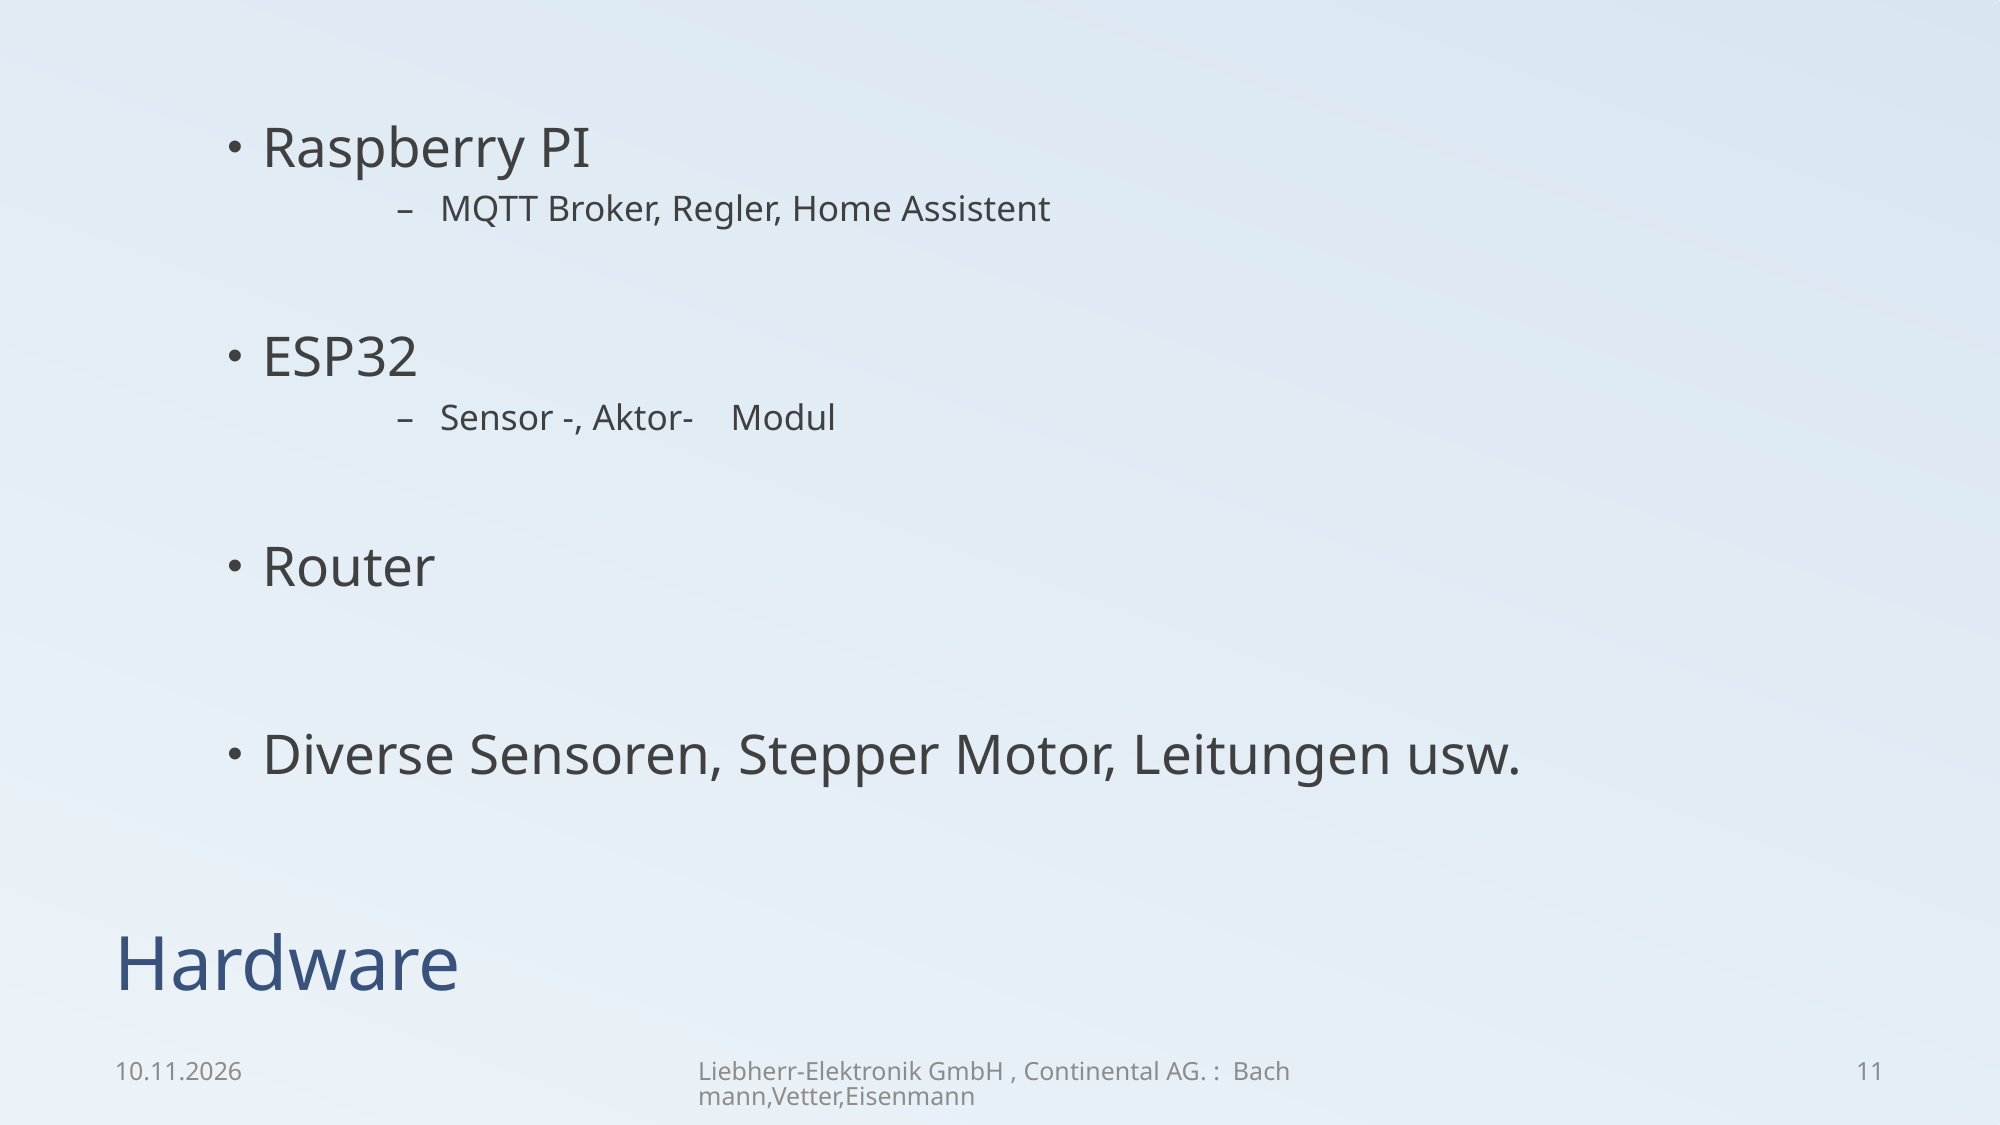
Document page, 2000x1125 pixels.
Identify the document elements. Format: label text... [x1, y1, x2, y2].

footer Liebherr-Elektronik GmbH , Continental AG. : Bachmann,Vetter,Eisenmann [683, 1042, 1317, 1103]
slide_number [99, 1042, 567, 1103]
title Hardware [99, 837, 1900, 1013]
list Raspberry PI MQTT Broker, Regler, Home Assistent ESP32 Sensor -, Aktor- Modul Router Diverse Sensoren, Stepper Motor, Leitungen usw. [212, 112, 1900, 800]
slide_number 11 [1432, 1042, 1900, 1103]
